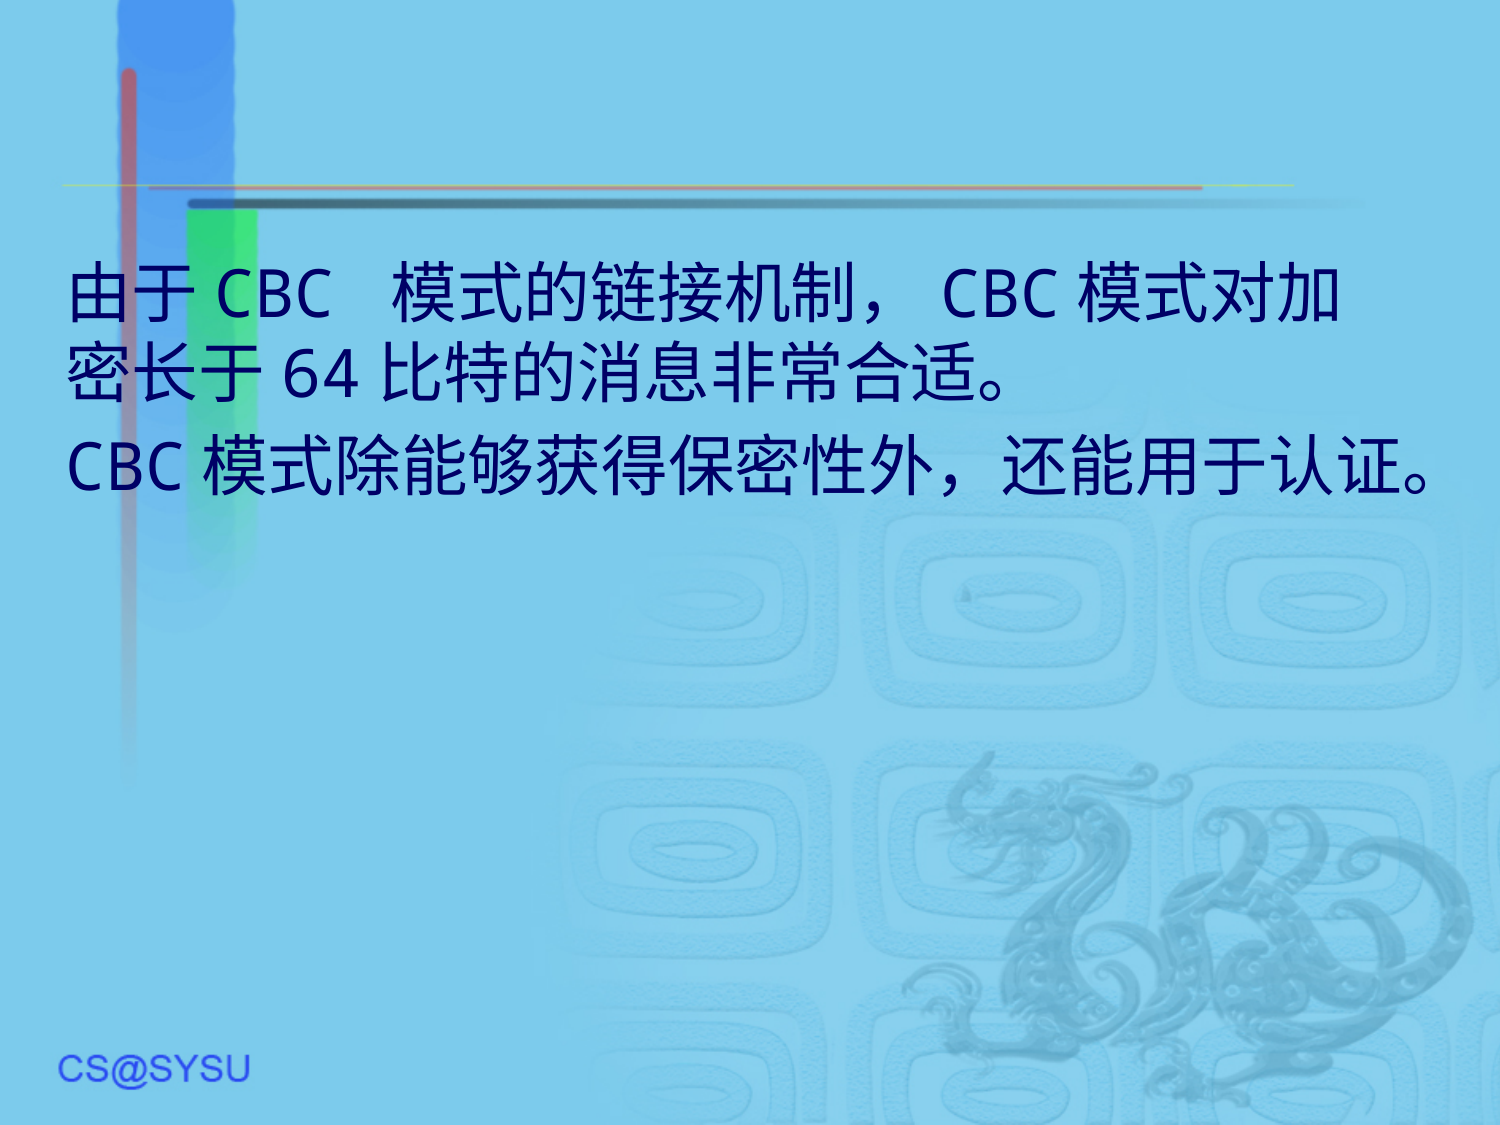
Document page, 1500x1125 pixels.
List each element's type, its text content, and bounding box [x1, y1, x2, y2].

picture [0, 0, 1500, 1125]
subtitle 由于CBC 模式的链接机制，CBC模式对加密长于64比特的消息非常合适。 CBC模式除能够获得保密性外，还能用于认证。 [49, 243, 1426, 1071]
